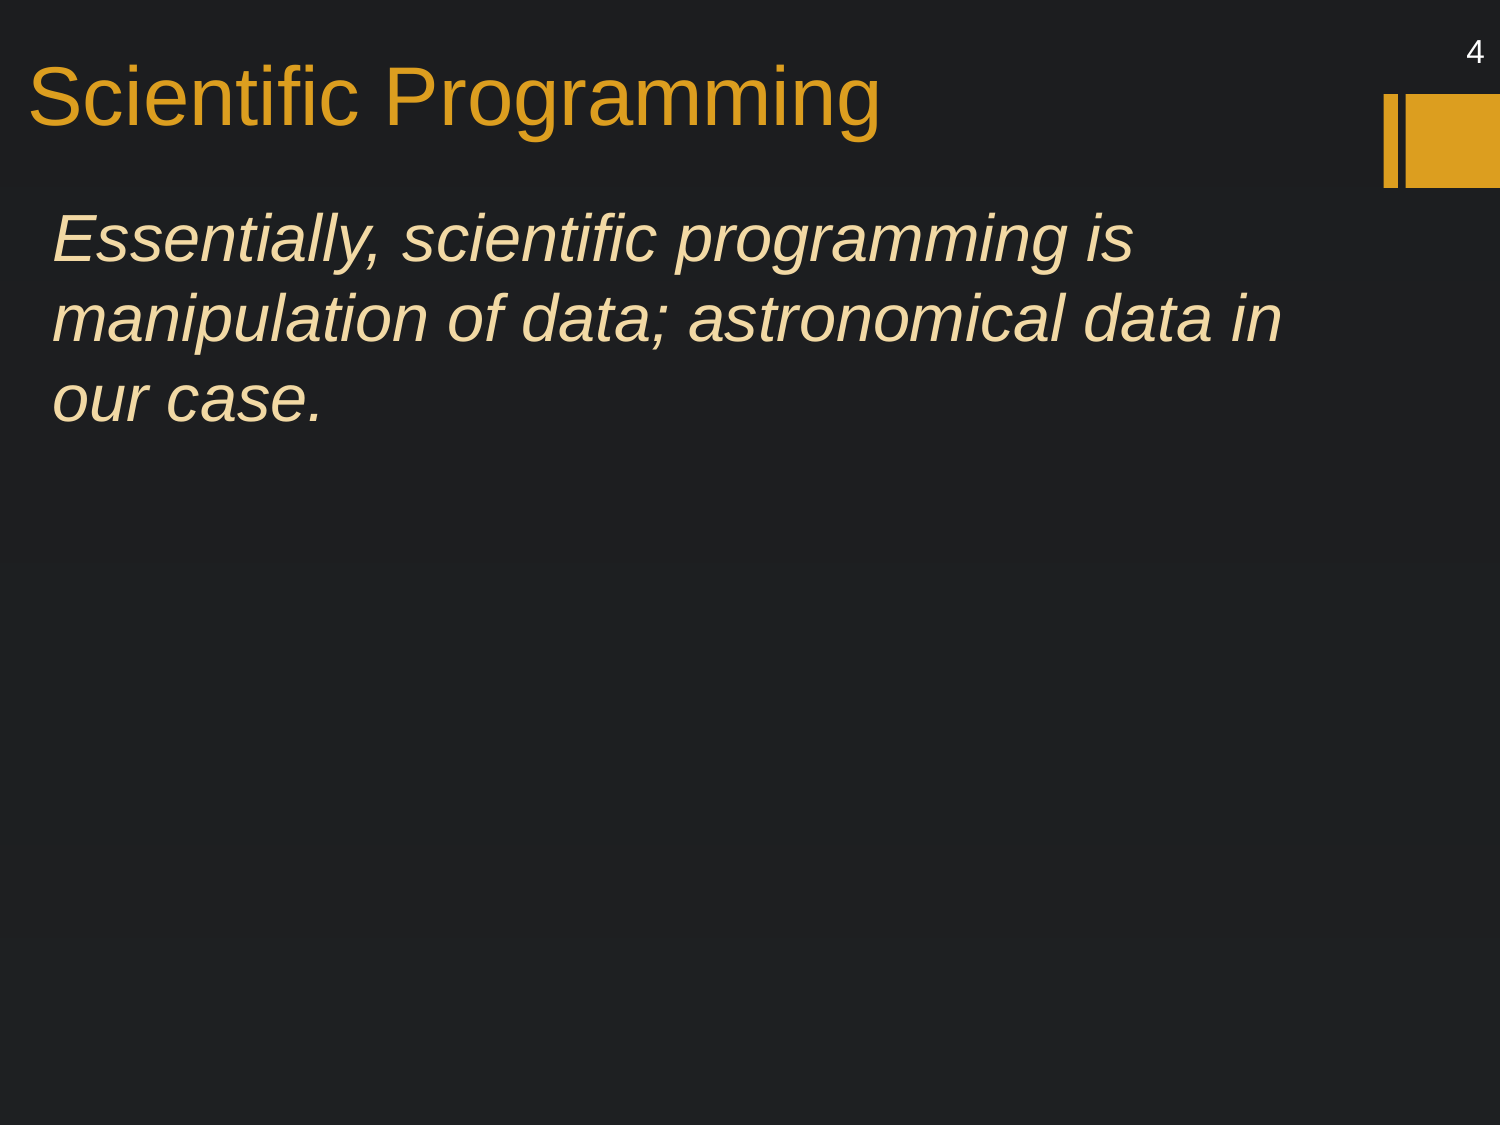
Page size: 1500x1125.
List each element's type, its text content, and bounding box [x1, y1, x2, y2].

text_box Essentially, scientific programming is manipulation of data; astronomical data in our case. [37, 187, 1413, 522]
slide_number 4 [1345, 24, 1500, 75]
title Scientific Programming [12, 18, 1350, 150]
